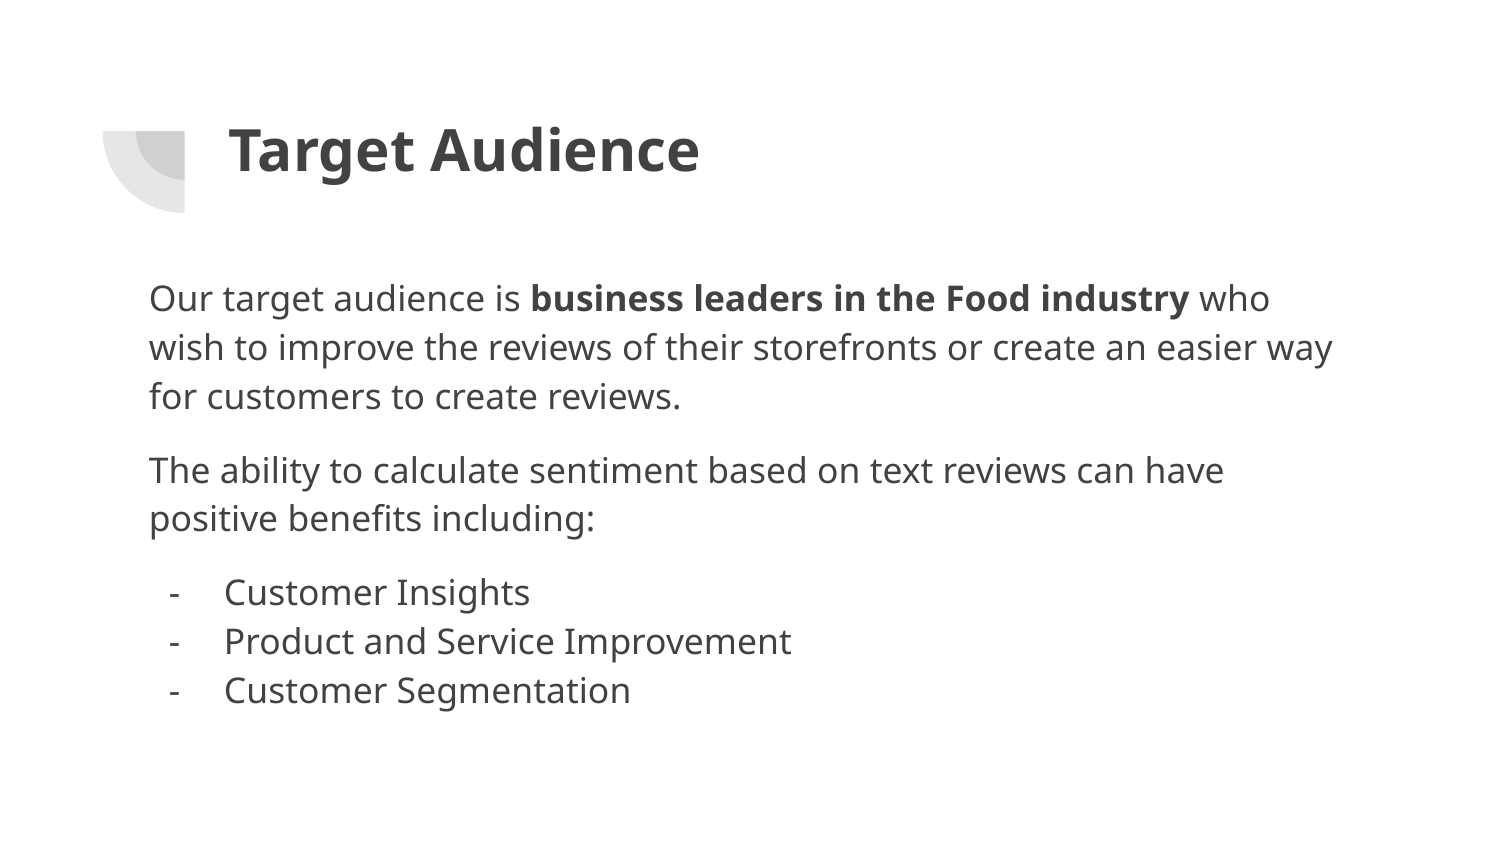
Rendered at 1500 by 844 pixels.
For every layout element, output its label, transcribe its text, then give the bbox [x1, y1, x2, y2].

title Target Audience [213, 98, 1368, 263]
list Our target audience is business leaders in the Food industry who wish to improve the reviews of their storefronts or create an easier way for customers to create reviews. The ability to calculate sentiment based on text reviews can have positive benefits including: Customer Insights Product and Service Improvement Customer Segmentation [133, 254, 1351, 787]
